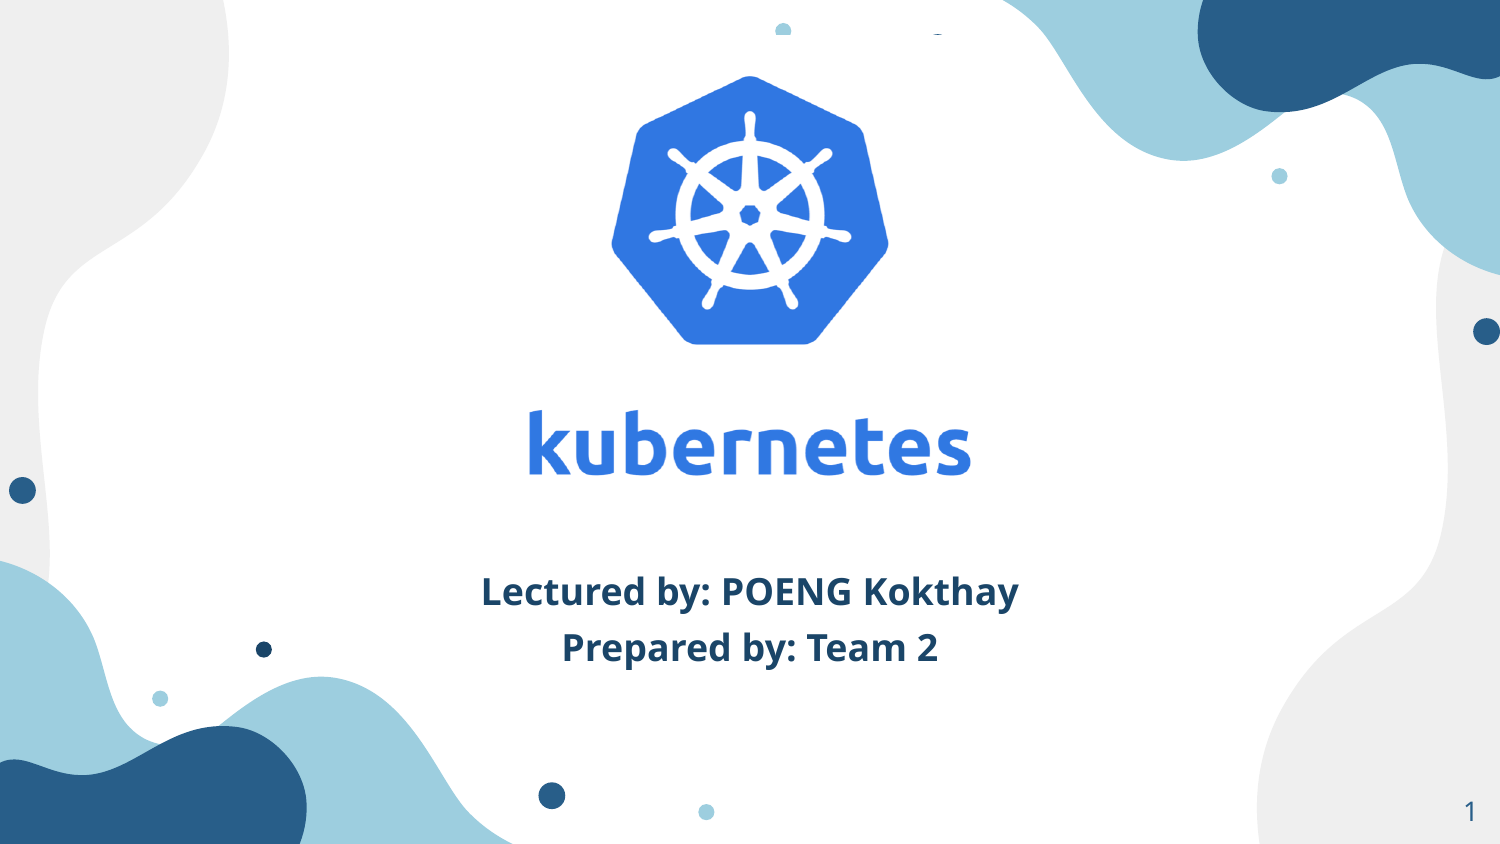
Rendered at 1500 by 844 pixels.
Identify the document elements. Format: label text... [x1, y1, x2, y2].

picture [475, 35, 1031, 511]
title Lectured by: POENG Kokthay Prepared by: Team 2 [111, 510, 1389, 715]
slide_number ‹#› [1403, 779, 1494, 844]
